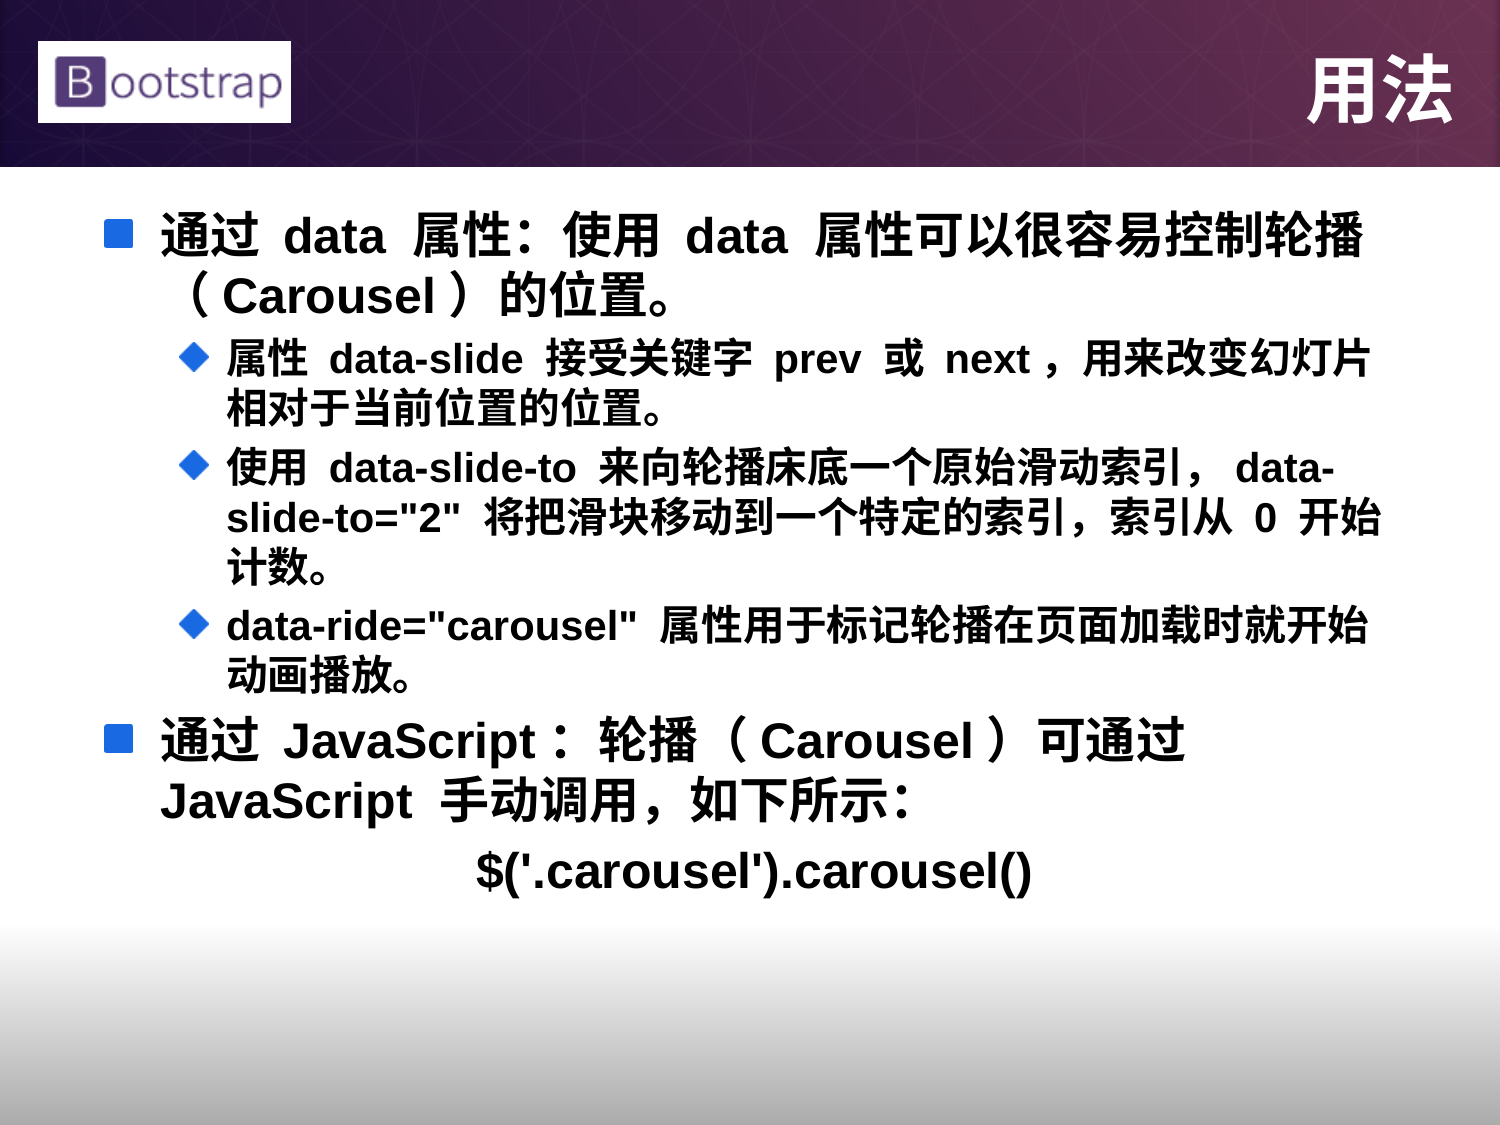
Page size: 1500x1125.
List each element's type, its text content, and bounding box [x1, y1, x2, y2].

picture [0, 0, 1500, 167]
picture [179, 342, 209, 372]
picture [179, 609, 209, 639]
picture [104, 724, 133, 753]
list 通过 data 属性：使用 data 属性可以很容易控制轮播（Carousel）的位置。 属性 data-slide 接受关键字 prev 或 next，用来改变幻灯片相对于当前位置的位置。 使用 data-slide-to 来向轮播床底一个原始滑动索引，data-slide-to="2" 将把滑块移动到一个特定的索引，索引从 0 开始计数。 data-ride="carousel" 属性用于标记轮播在页面加载时就开始动画播放。 通过 JavaScript：轮播（Carousel）可通过 JavaScript 手动调用，如下所示： $('.carousel').carousel() [88, 195, 1422, 1019]
picture [104, 219, 133, 248]
title 用法 [120, 13, 1471, 162]
picture [179, 450, 209, 480]
